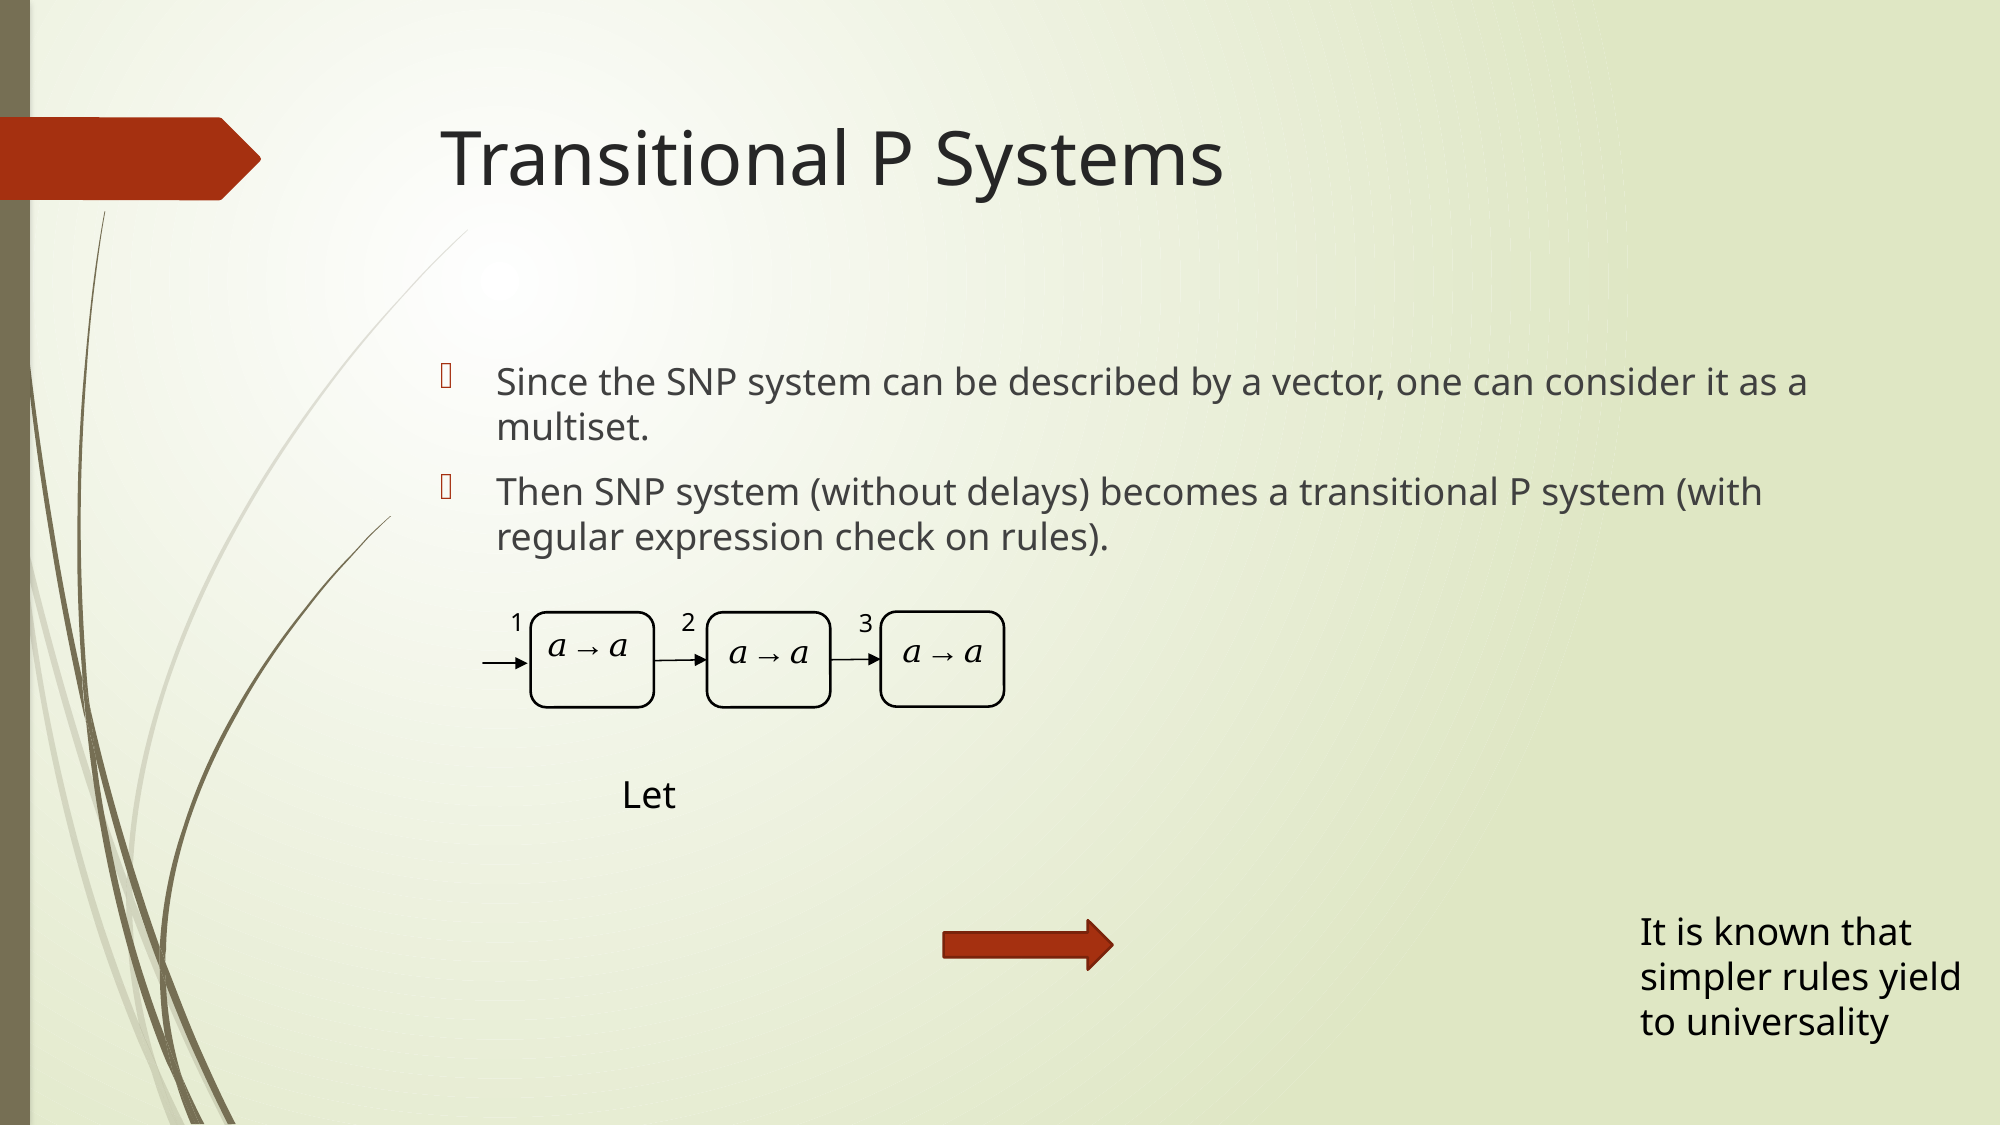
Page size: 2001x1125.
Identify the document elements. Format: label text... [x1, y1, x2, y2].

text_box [482, 598, 1005, 708]
text_box [942, 918, 1114, 971]
list Since the SNP system can be described by a vector, one can consider it as a multiset. Then SNP system (without delays) becomes a transitional P system (with regular expression check on rules). [424, 350, 1888, 970]
text_box It is known that simpler rules yield to universality [1625, 900, 1987, 1051]
title Transitional P Systems [425, 102, 1888, 313]
